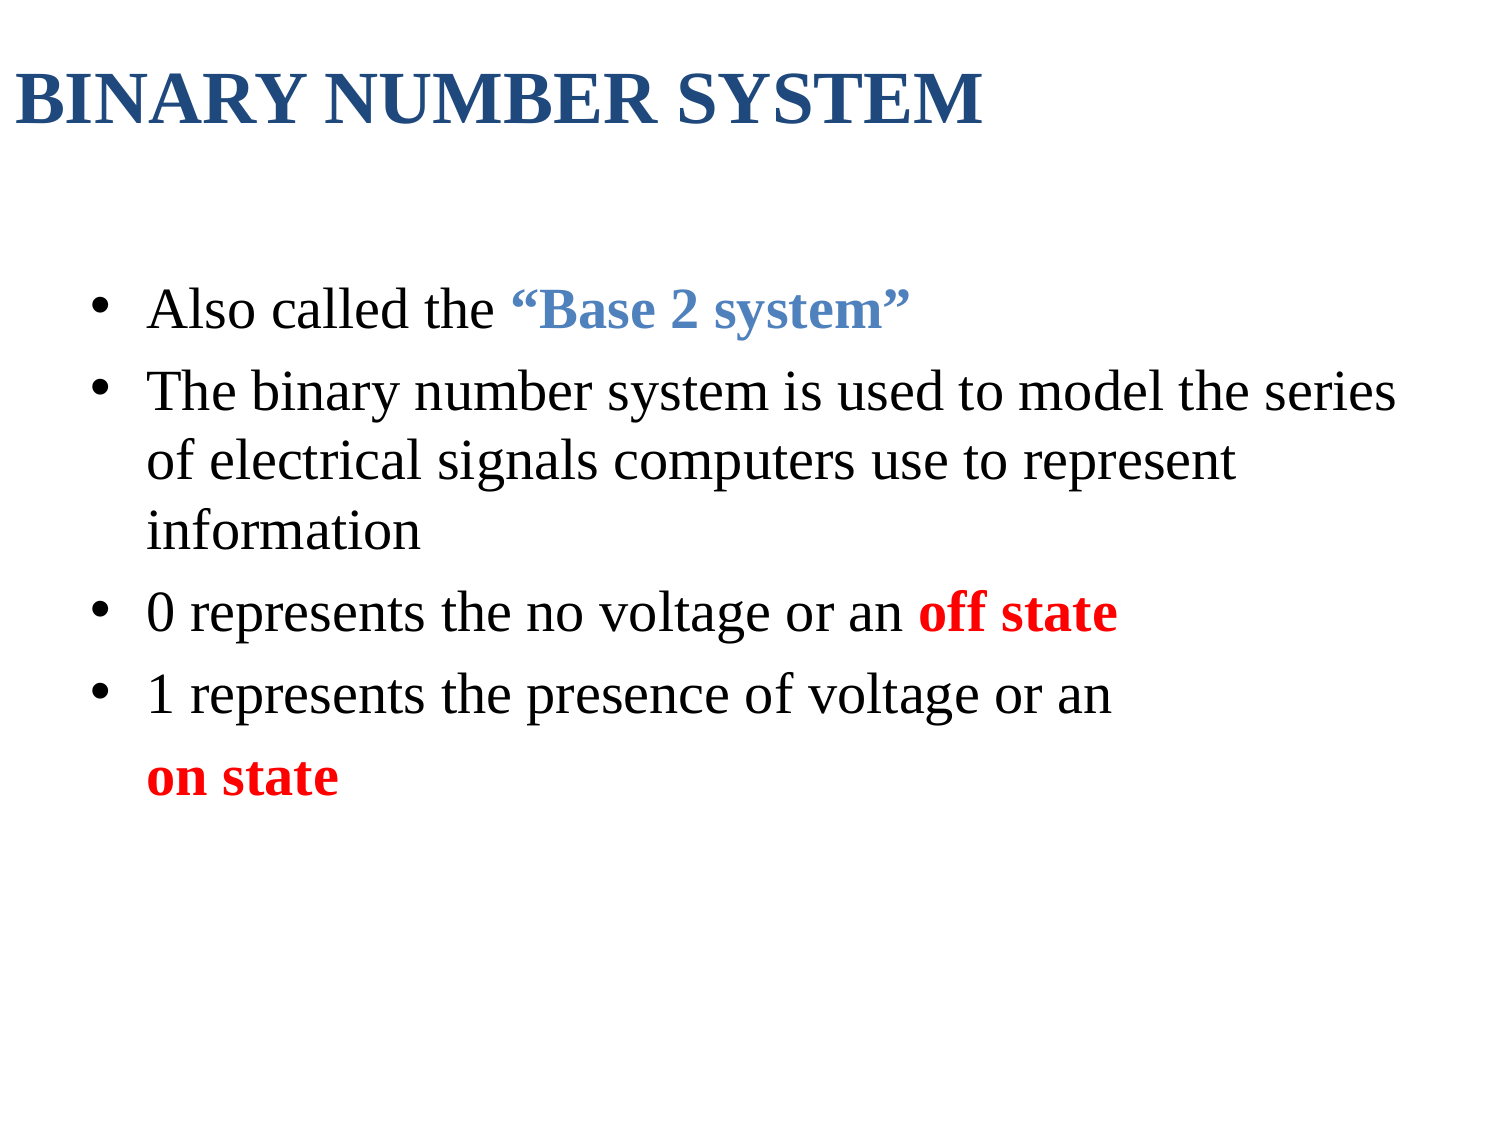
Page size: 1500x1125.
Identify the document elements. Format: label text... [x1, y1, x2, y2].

title BINARY NUMBER SYSTEM [0, 0, 1350, 188]
list Also called the “Base 2 system” The binary number system is used to model the series of electrical signals computers use to represent information 0 represents the no voltage or an off state 1 represents the presence of voltage or an on state [75, 262, 1425, 1005]
